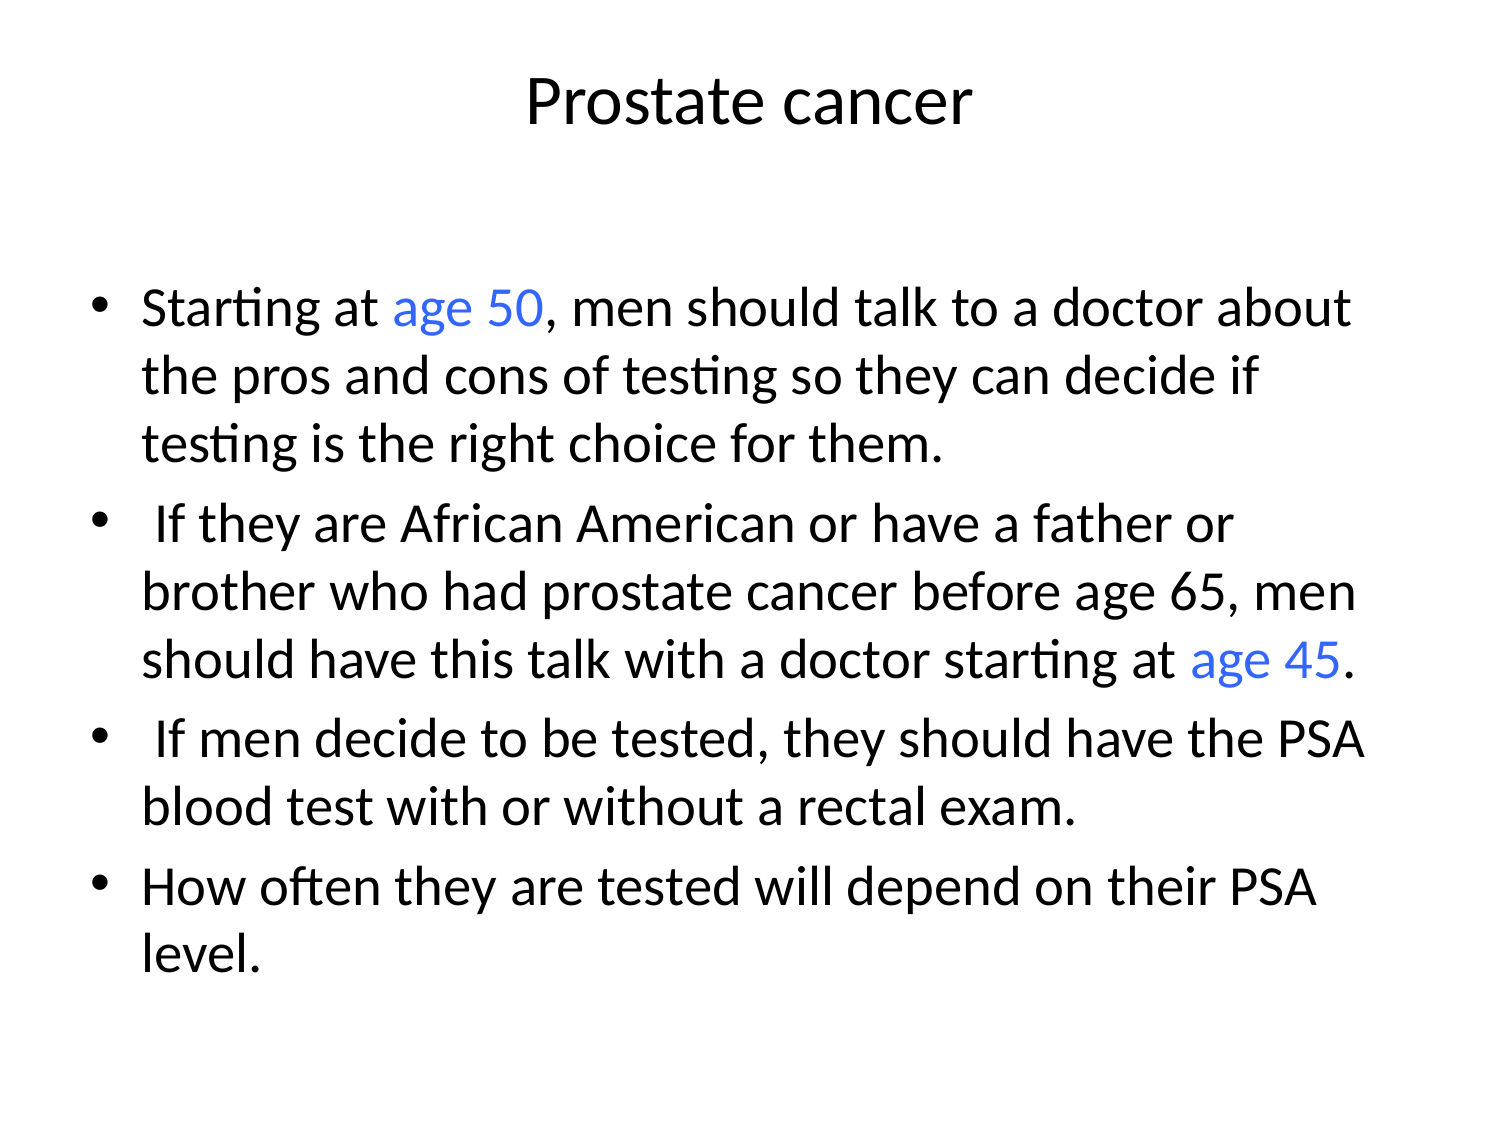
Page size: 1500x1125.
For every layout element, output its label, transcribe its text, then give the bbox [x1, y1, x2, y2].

list Starting at age 50, men should talk to a doctor about the pros and cons of testing so they can decide if testing is the right choice for them. If they are African American or have a father or brother who had prostate cancer before age 65, men should have this talk with a doctor starting at age 45. If men decide to be tested, they should have the PSA blood test with or without a rectal exam. How often they are tested will depend on their PSA level. [75, 262, 1425, 1005]
title Prostate cancer [75, 45, 1425, 233]
